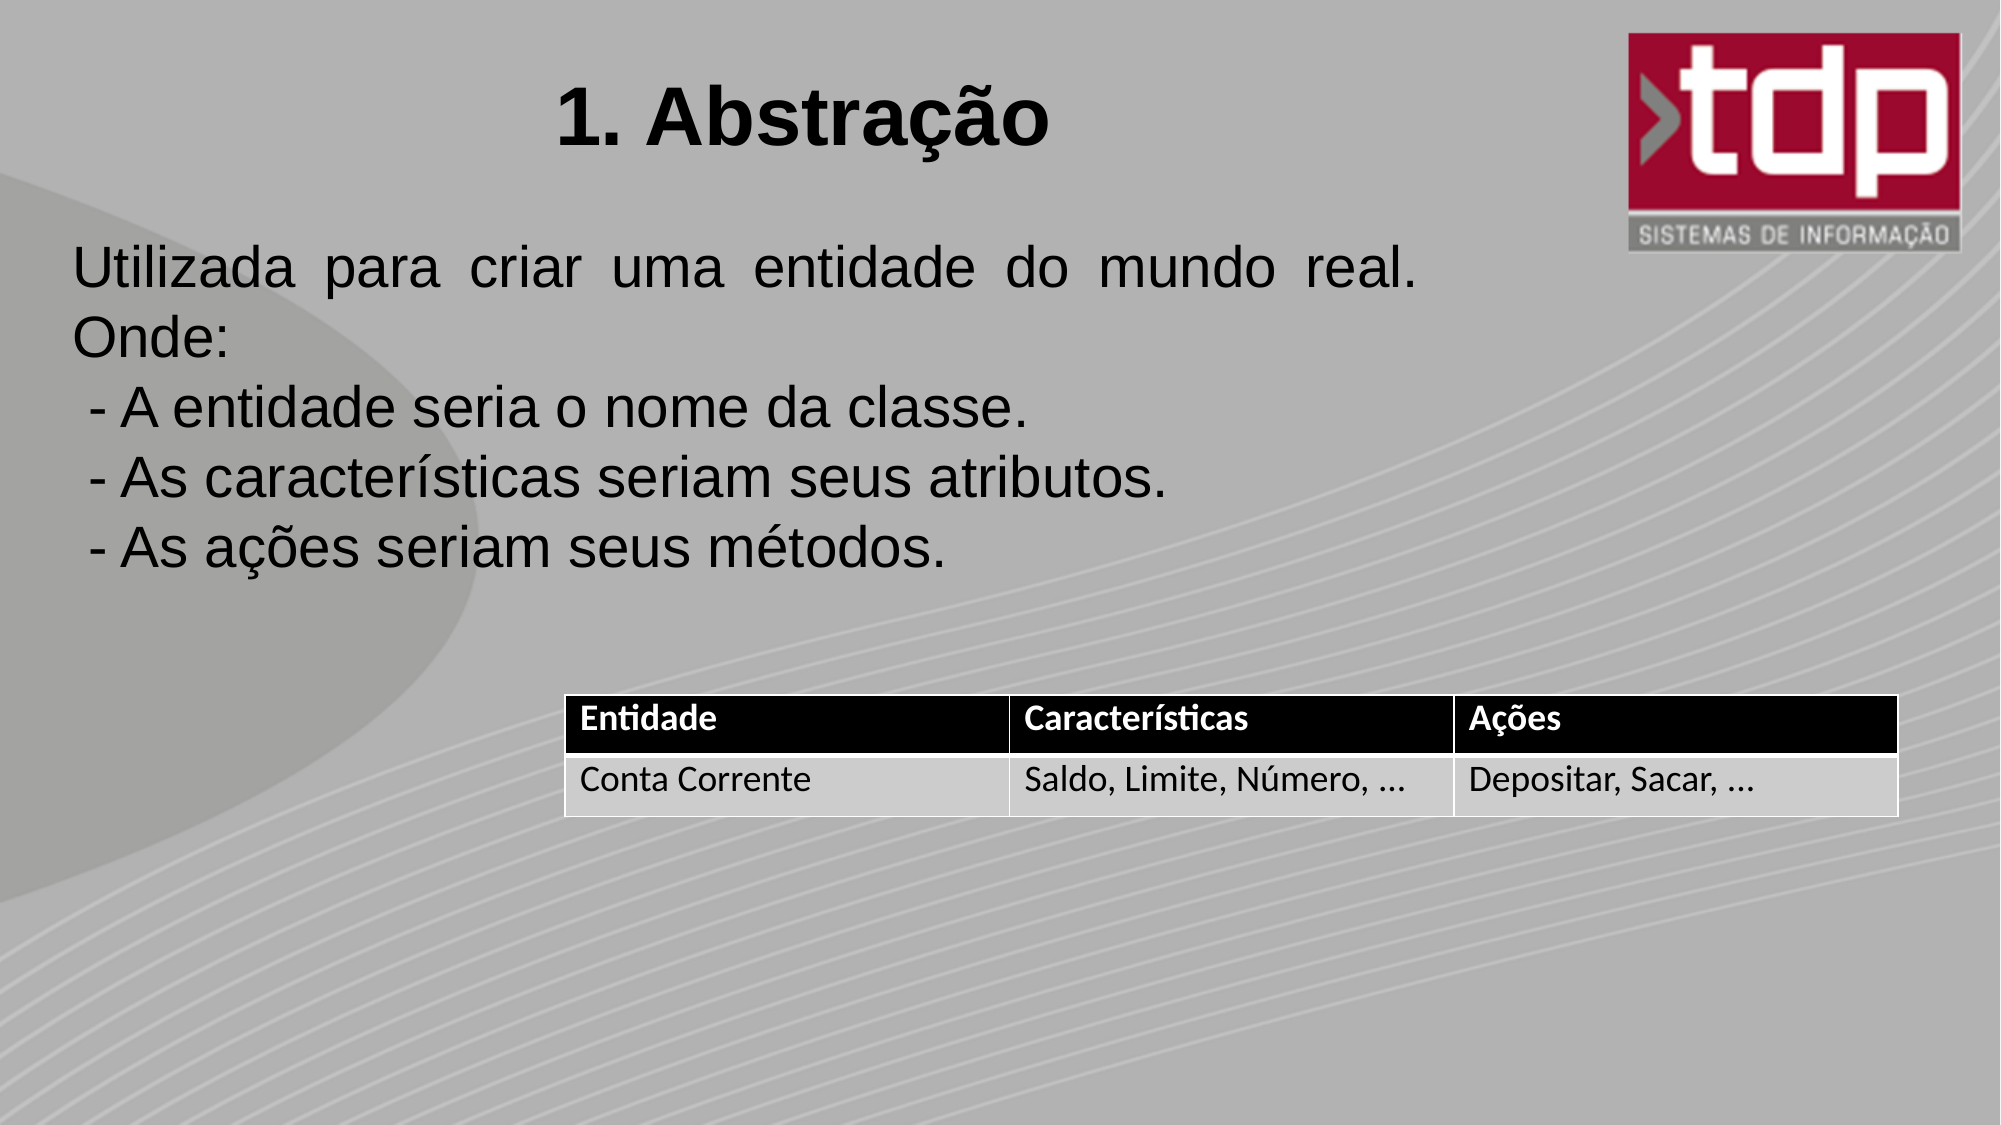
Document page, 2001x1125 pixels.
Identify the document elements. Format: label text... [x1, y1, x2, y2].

table_header Entidade [566, 696, 1009, 753]
table_header Características [1010, 696, 1453, 753]
picture [0, 0, 2001, 1125]
text_box 1. Abstração [57, 54, 1550, 170]
table_cell Saldo, Limite, Número, ... [1010, 758, 1453, 816]
text_box Utilizada para criar uma entidade do mundo real. Onde: - A entidade seria o nome da classe. - As características seriam seus atributos. - As ações seriam seus métodos. [57, 221, 1436, 586]
table_header Ações [1455, 696, 1897, 753]
table_cell Conta Corrente [566, 758, 1009, 816]
table_cell Depositar, Sacar, ... [1455, 758, 1897, 816]
